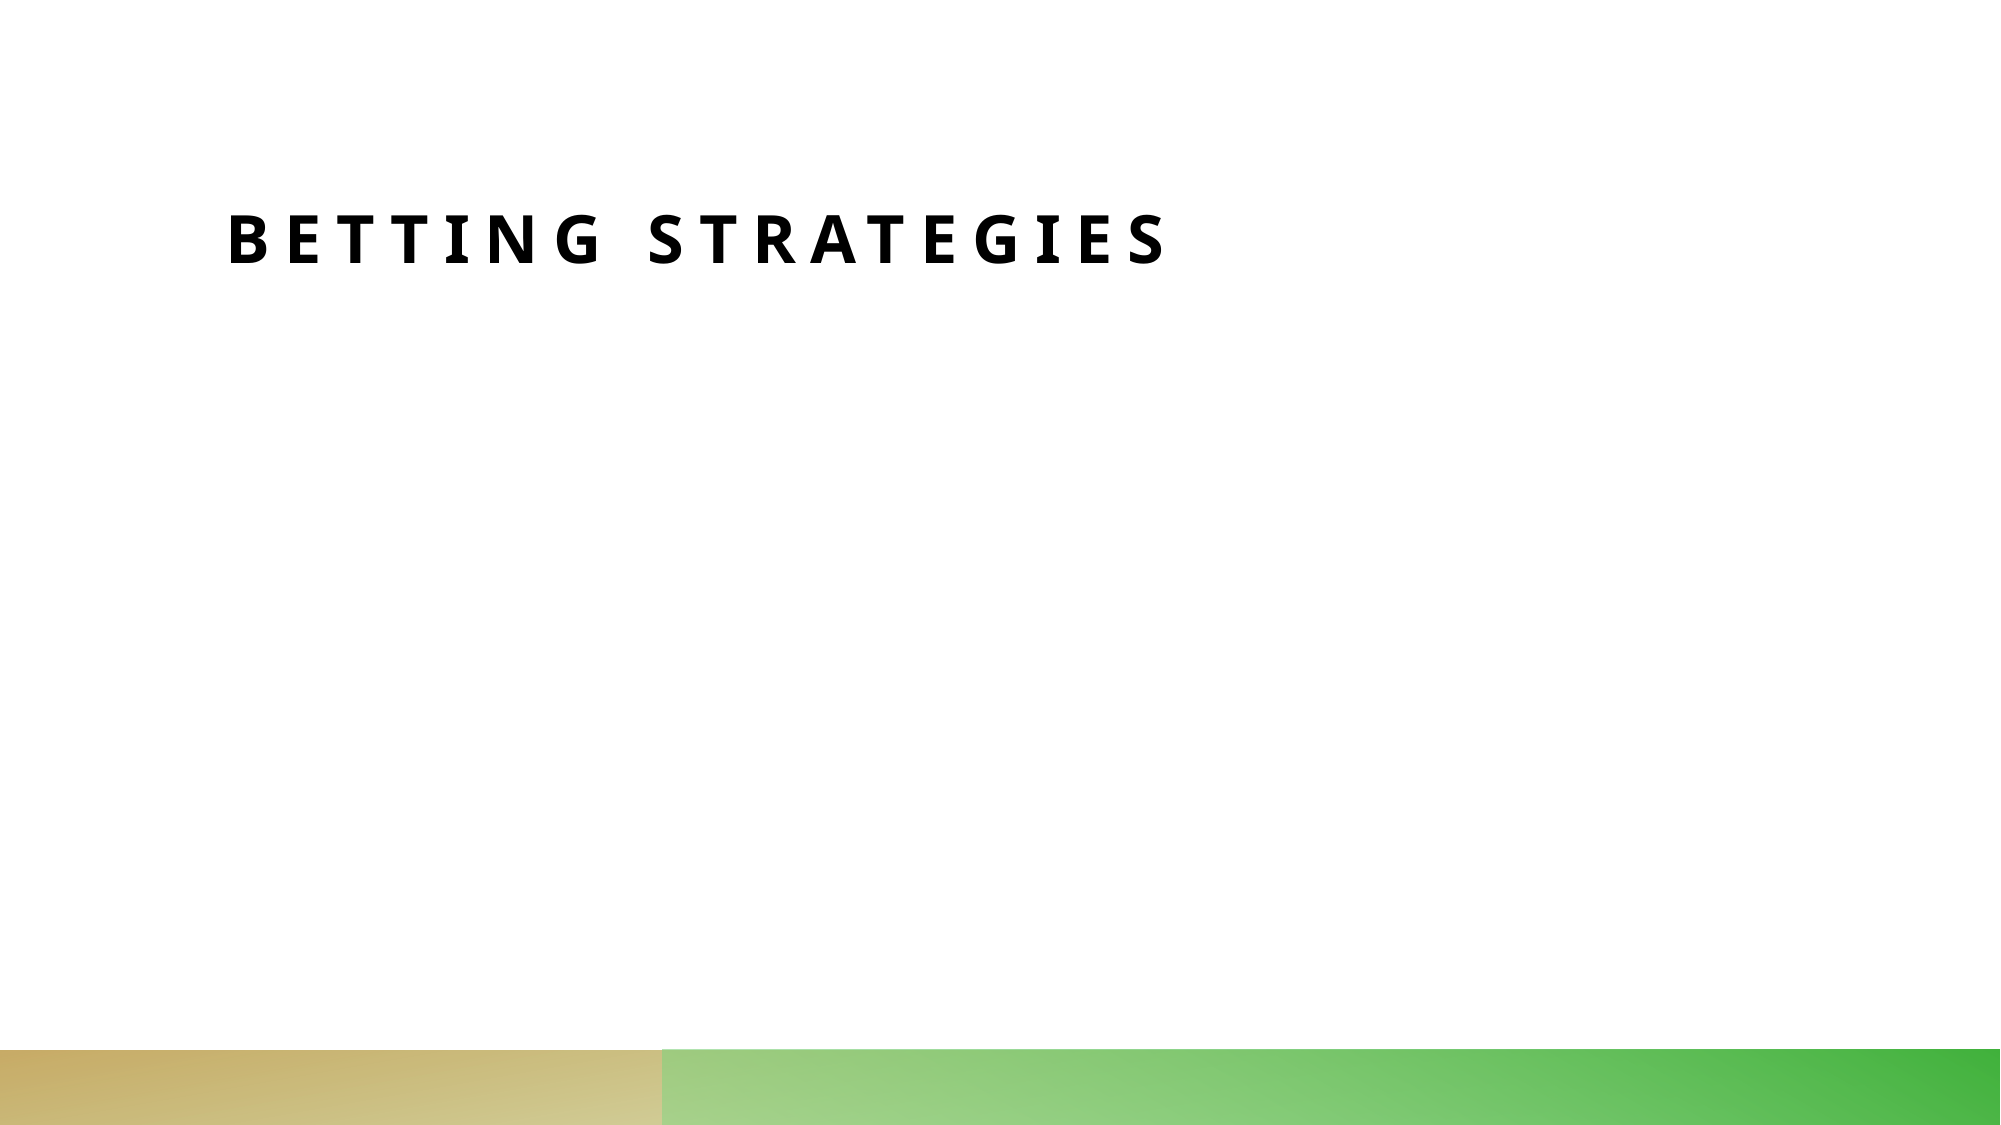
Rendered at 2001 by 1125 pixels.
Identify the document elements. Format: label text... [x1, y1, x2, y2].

title Betting strategies [225, 75, 1863, 278]
